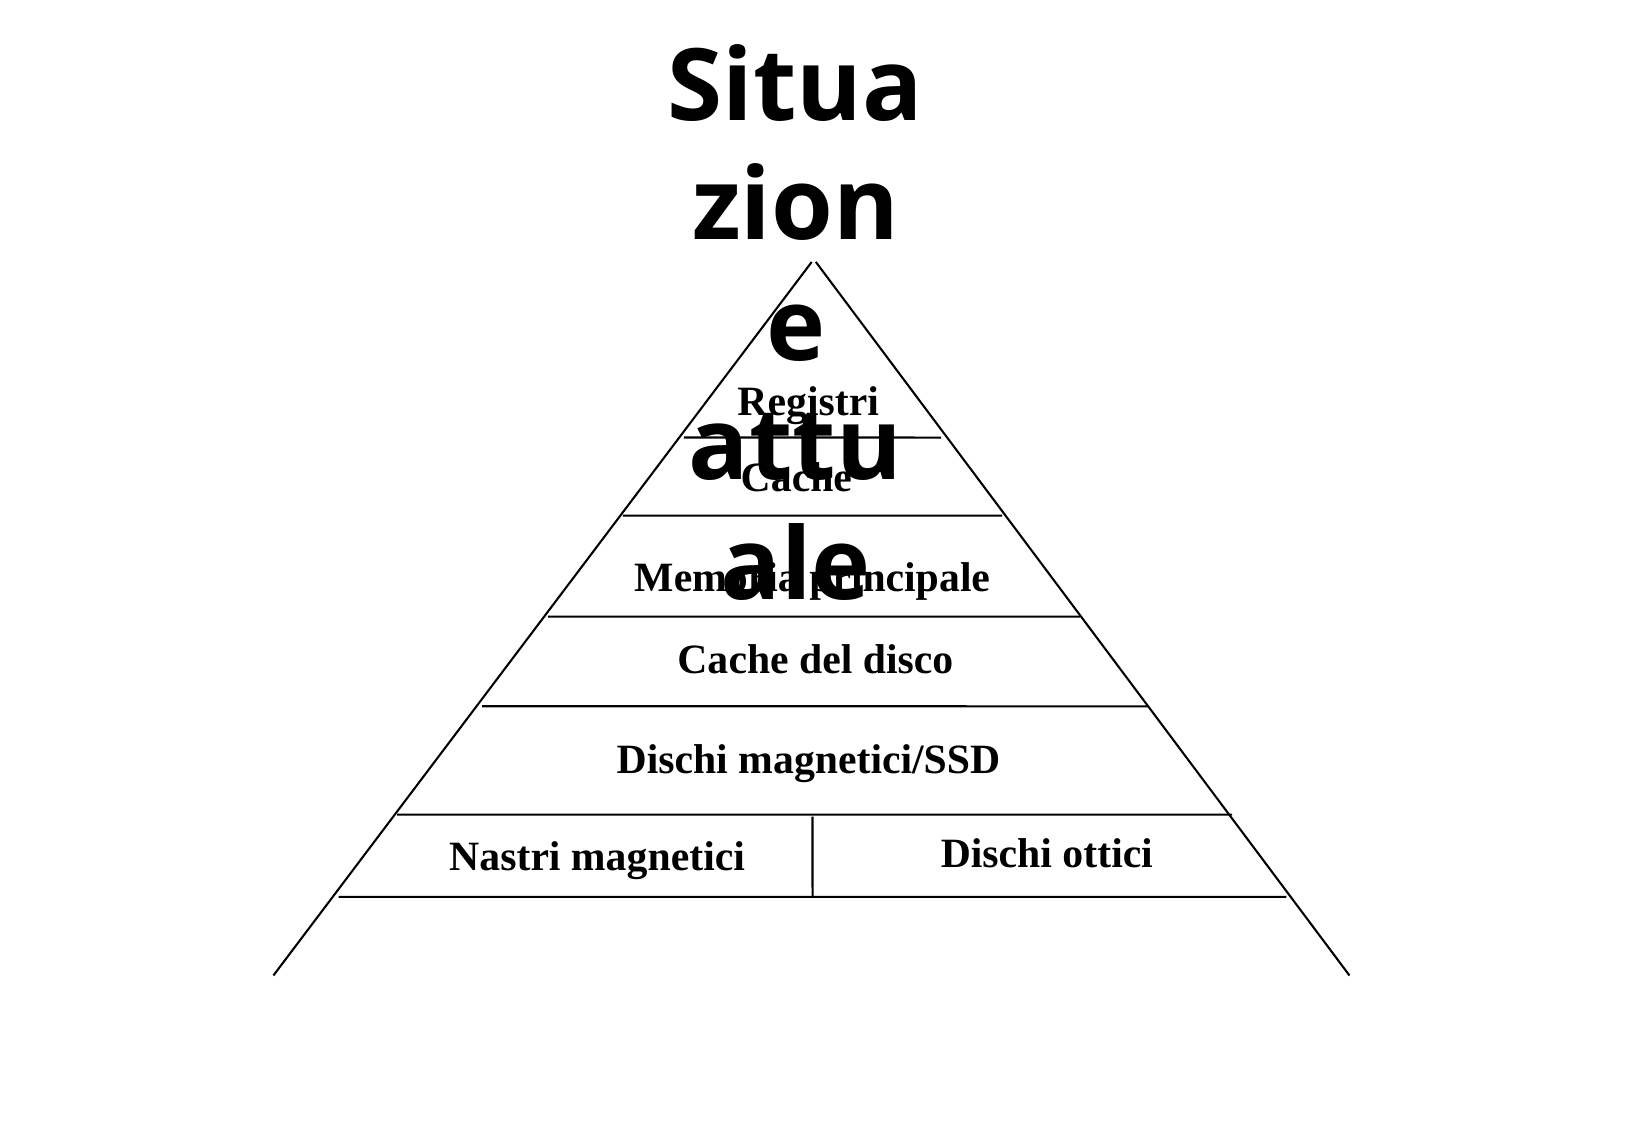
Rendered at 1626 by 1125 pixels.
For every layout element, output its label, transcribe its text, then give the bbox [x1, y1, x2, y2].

text_box Dischi magnetici/SSD [594, 738, 1023, 791]
text_box Nastri magnetici [434, 838, 760, 884]
text_box Cache del disco [662, 642, 969, 687]
text_box Dischi ottici [926, 835, 1168, 881]
text_box Cache [725, 442, 867, 508]
title Situazione attuale [659, 16, 932, 144]
text_box Memoria principale [612, 556, 1012, 609]
text_box Registri [715, 380, 901, 433]
